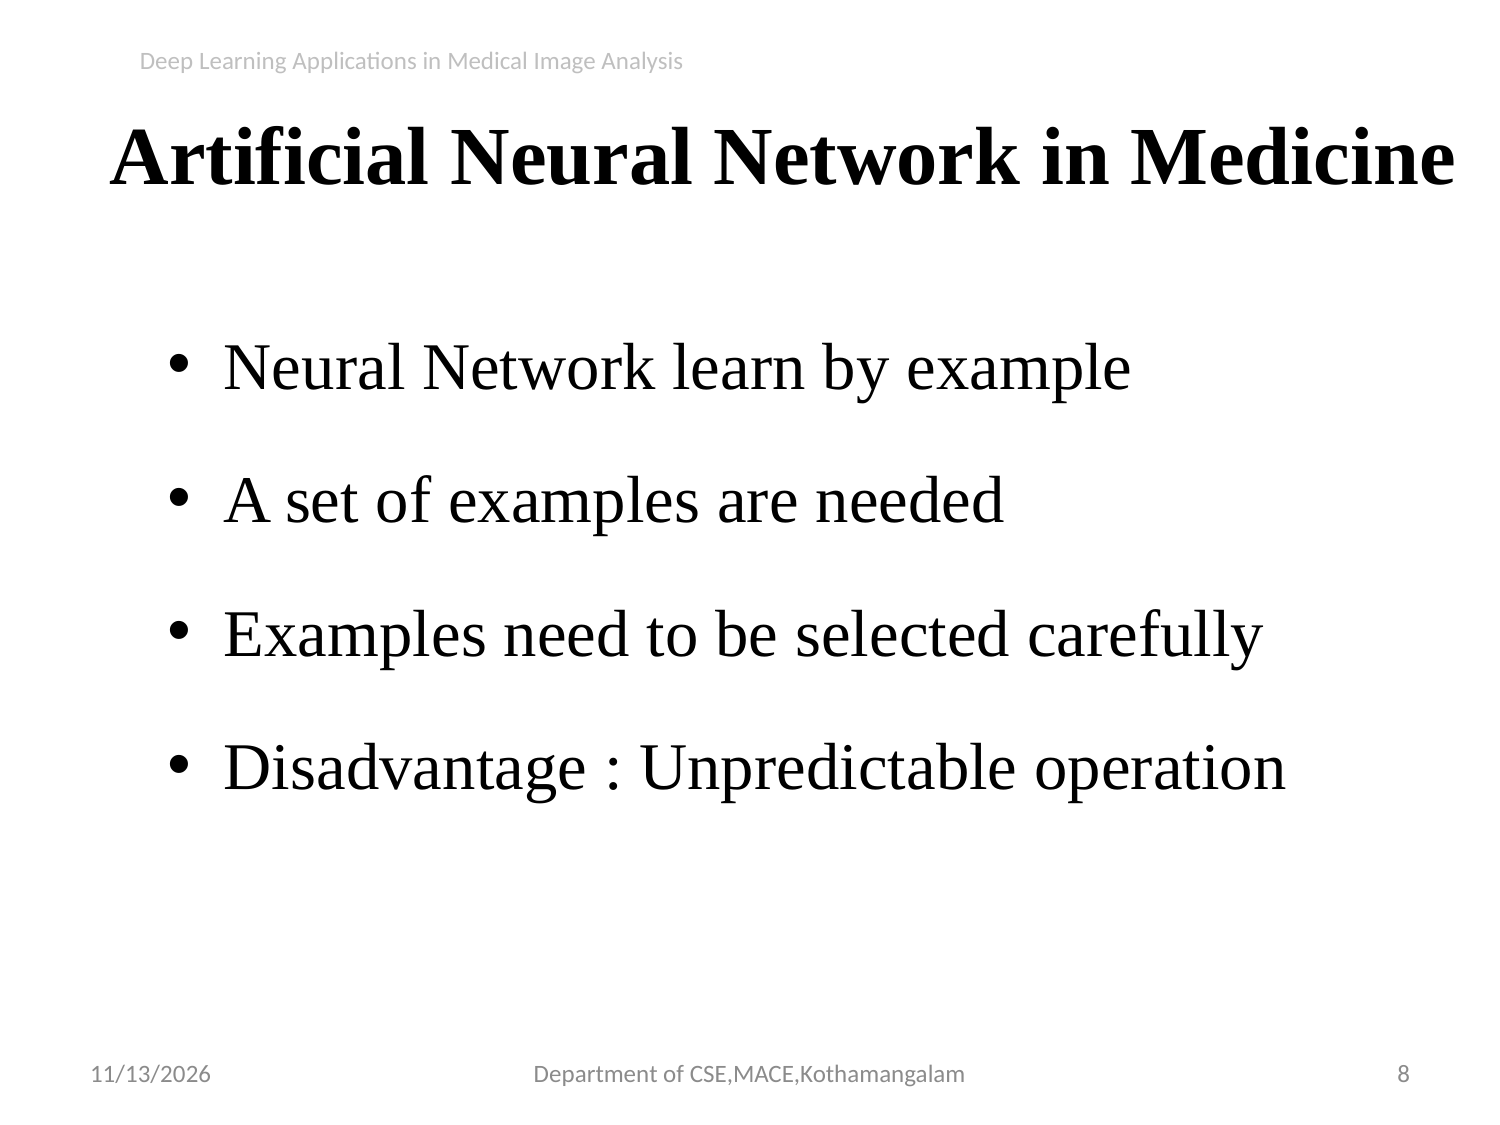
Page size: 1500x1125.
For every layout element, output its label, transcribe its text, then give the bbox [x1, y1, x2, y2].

slide_number 8 [1074, 1042, 1425, 1103]
title Artificial Neural Network in Medicine [24, 82, 1500, 220]
list Neural Network learn by example A set of examples are needed Examples need to be selected carefully Disadvantage : Unpredictable operation [137, 275, 1500, 1018]
text_box Deep Learning Applications in Medical Image Analysis [124, 37, 875, 83]
footer Department of CSE,MACE,Kothamangalam [512, 1042, 988, 1103]
slide_number 23-Oct-18 [75, 1042, 425, 1103]
